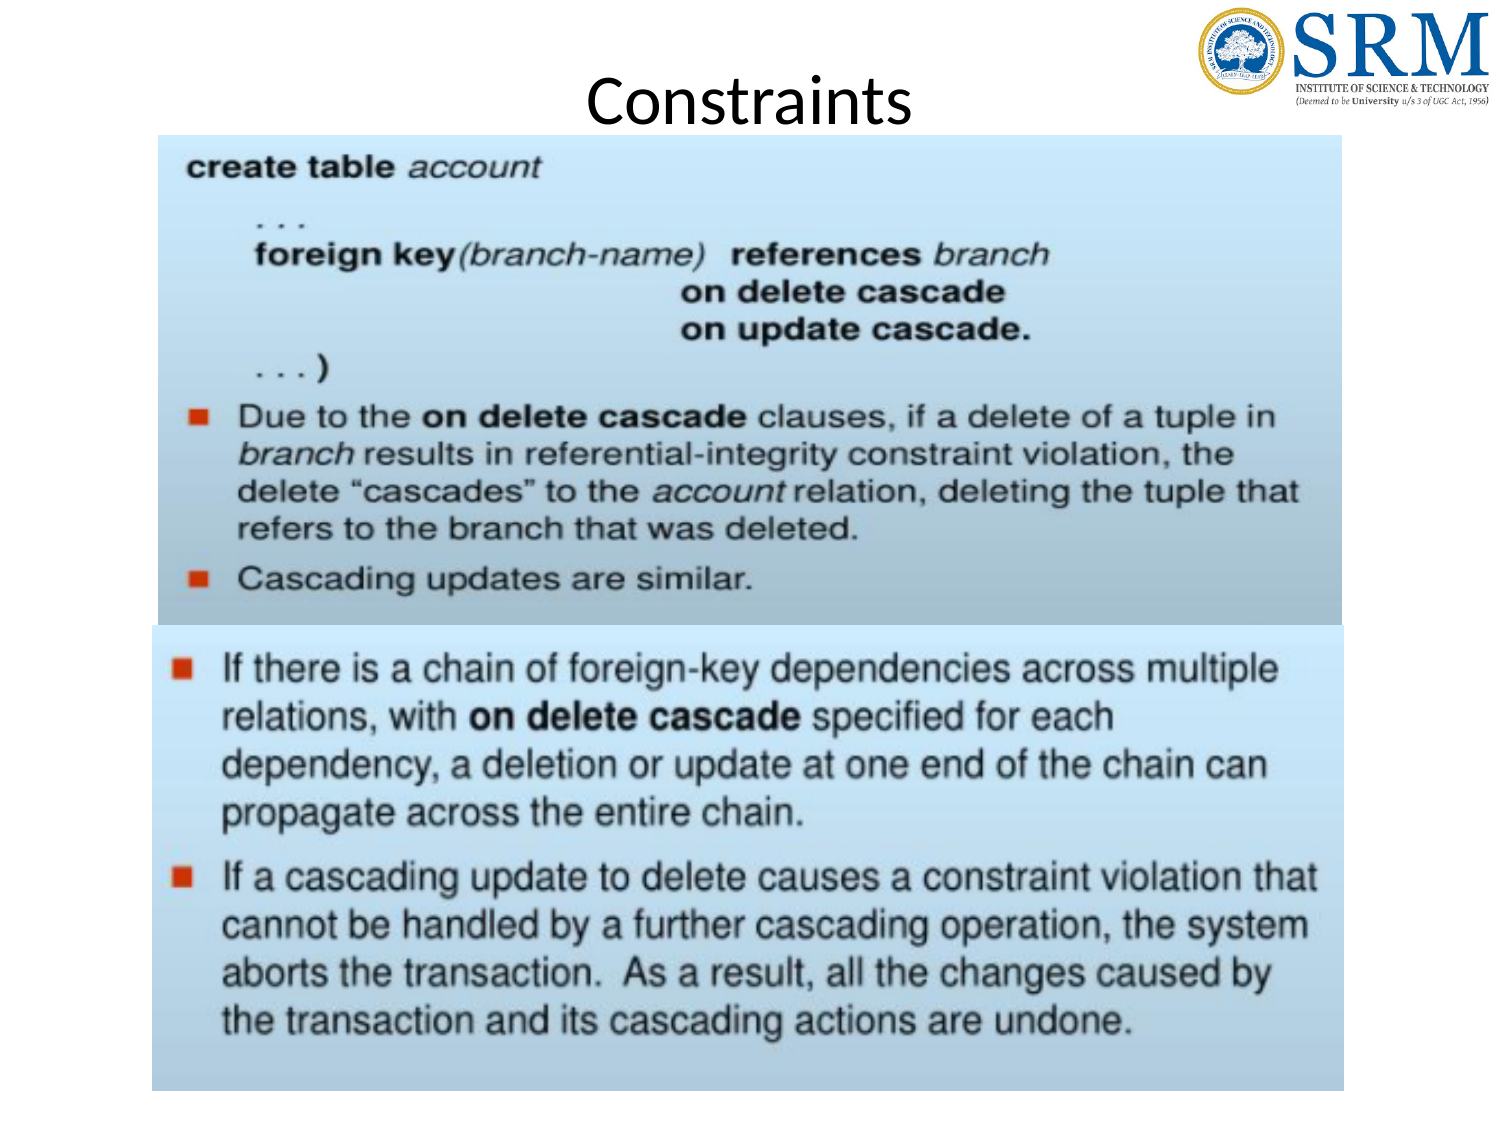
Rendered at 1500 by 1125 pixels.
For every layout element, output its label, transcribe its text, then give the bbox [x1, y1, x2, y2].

picture [1192, 6, 1495, 112]
picture [151, 625, 1345, 1091]
title Constraints [75, 45, 1425, 146]
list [157, 135, 1343, 623]
